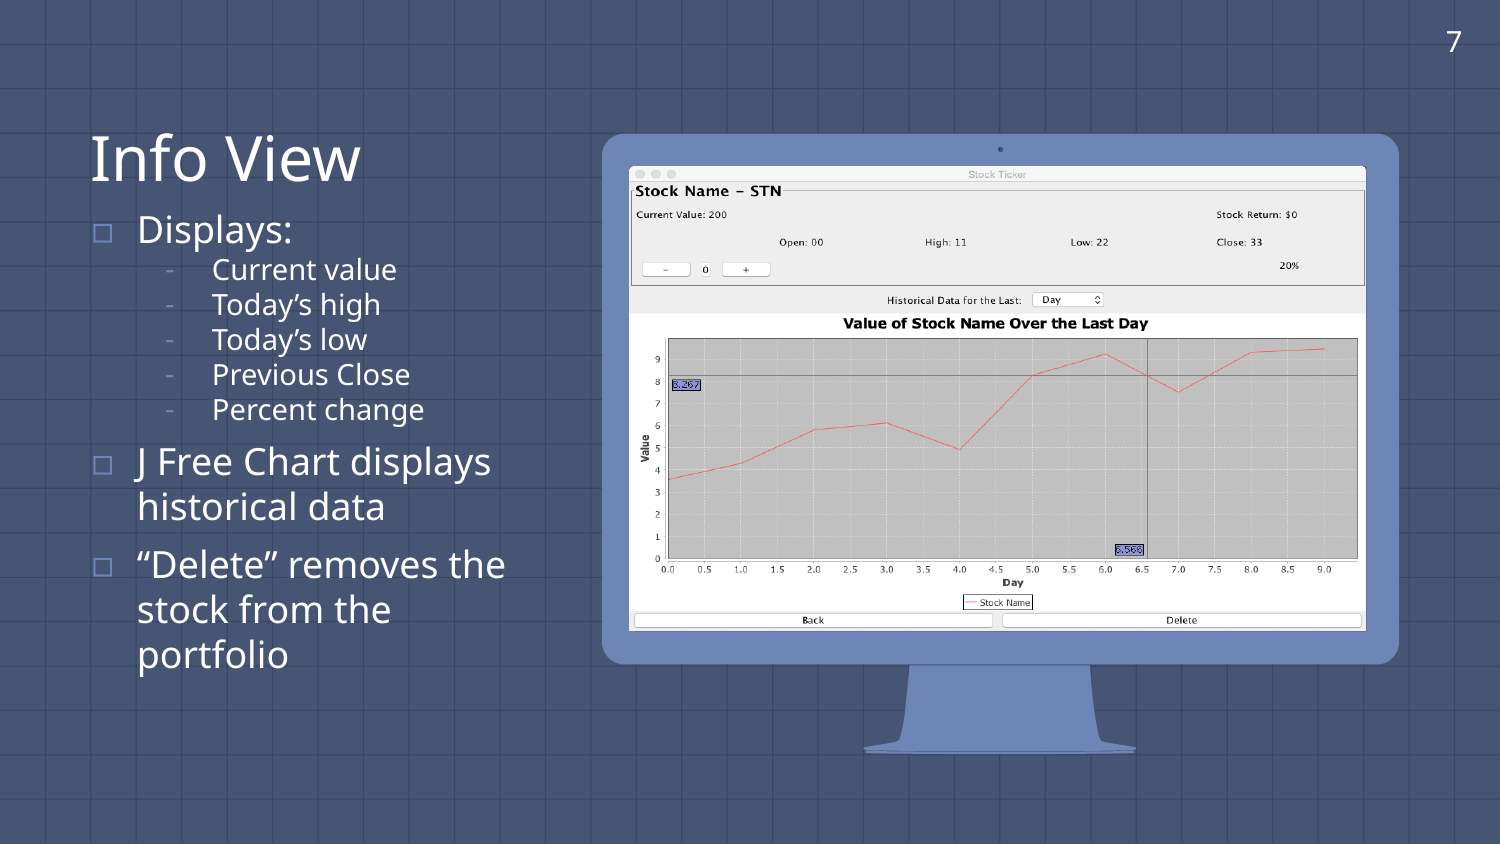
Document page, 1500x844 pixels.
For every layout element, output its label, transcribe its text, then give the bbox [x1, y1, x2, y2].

text_box [602, 133, 1399, 755]
picture [629, 166, 1366, 631]
slide_number 7 [1408, 0, 1500, 88]
list Info View Displays: Current value Today’s high Today’s low Previous Close Percent change J Free Chart displays historical data “Delete” removes the stock from the portfolio [75, 103, 525, 807]
